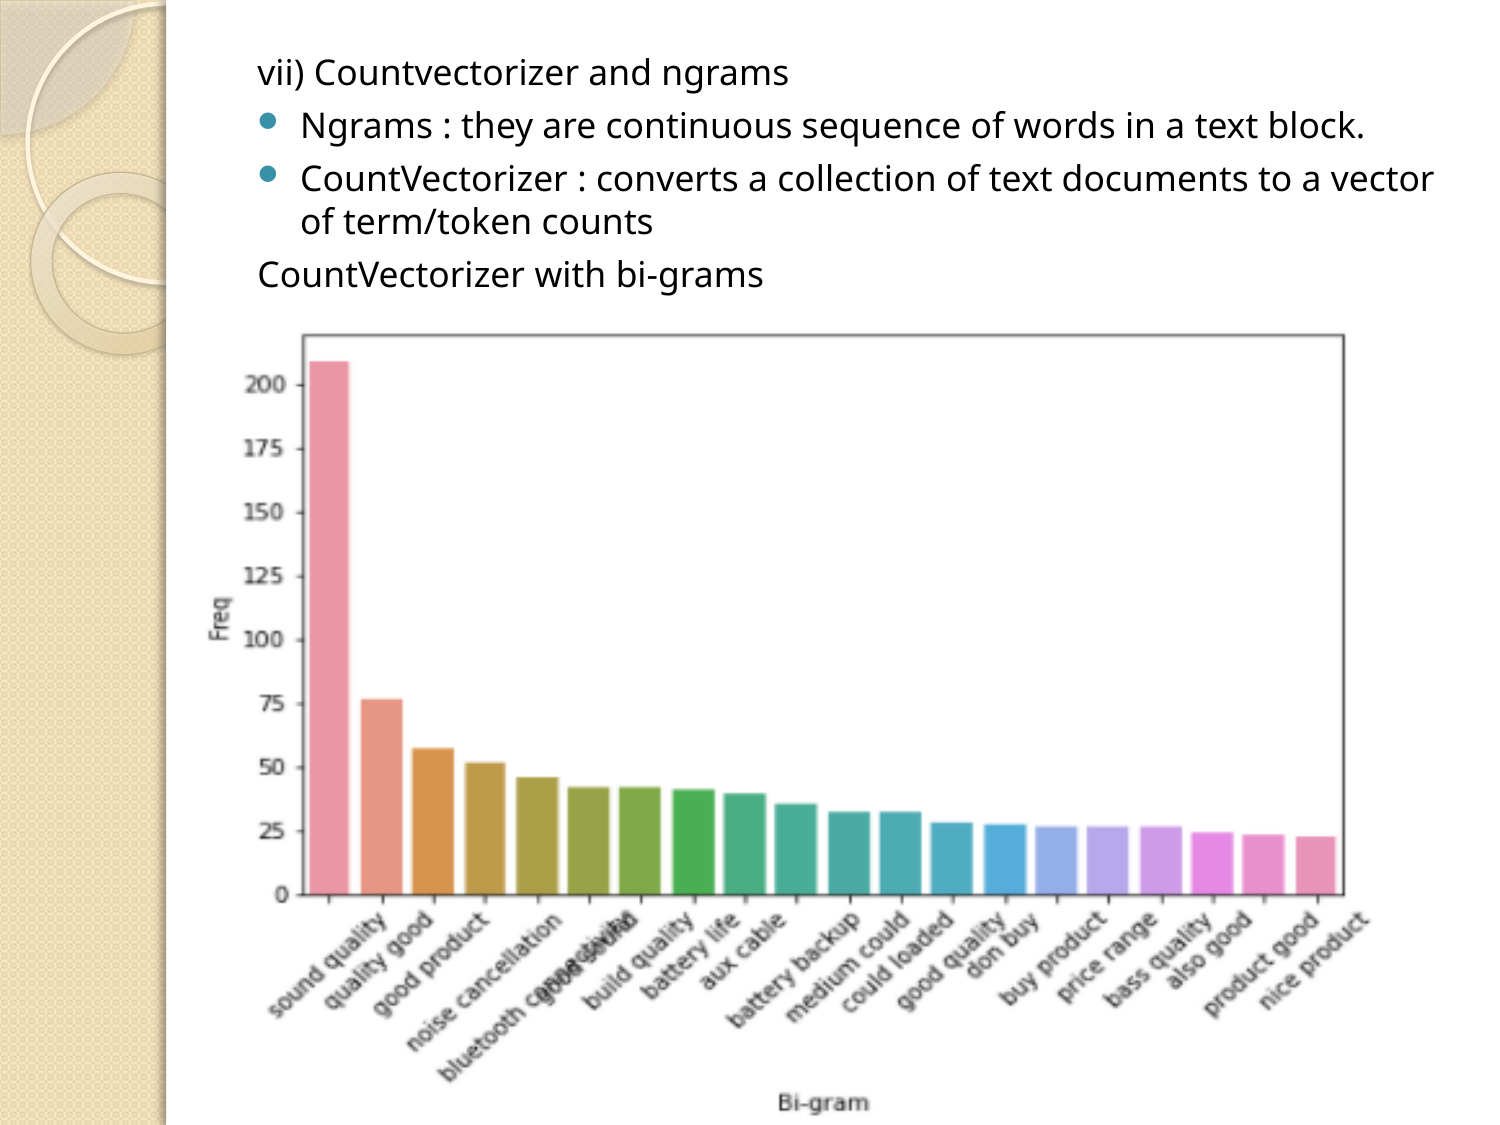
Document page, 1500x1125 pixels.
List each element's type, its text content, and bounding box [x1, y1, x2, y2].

list vii) Countvectorizer and ngrams Ngrams : they are continuous sequence of words in a text block. CountVectorizer : converts a collection of text documents to a vector of term/token counts CountVectorizer with bi-grams [230, 42, 1466, 303]
picture [194, 313, 1400, 1125]
